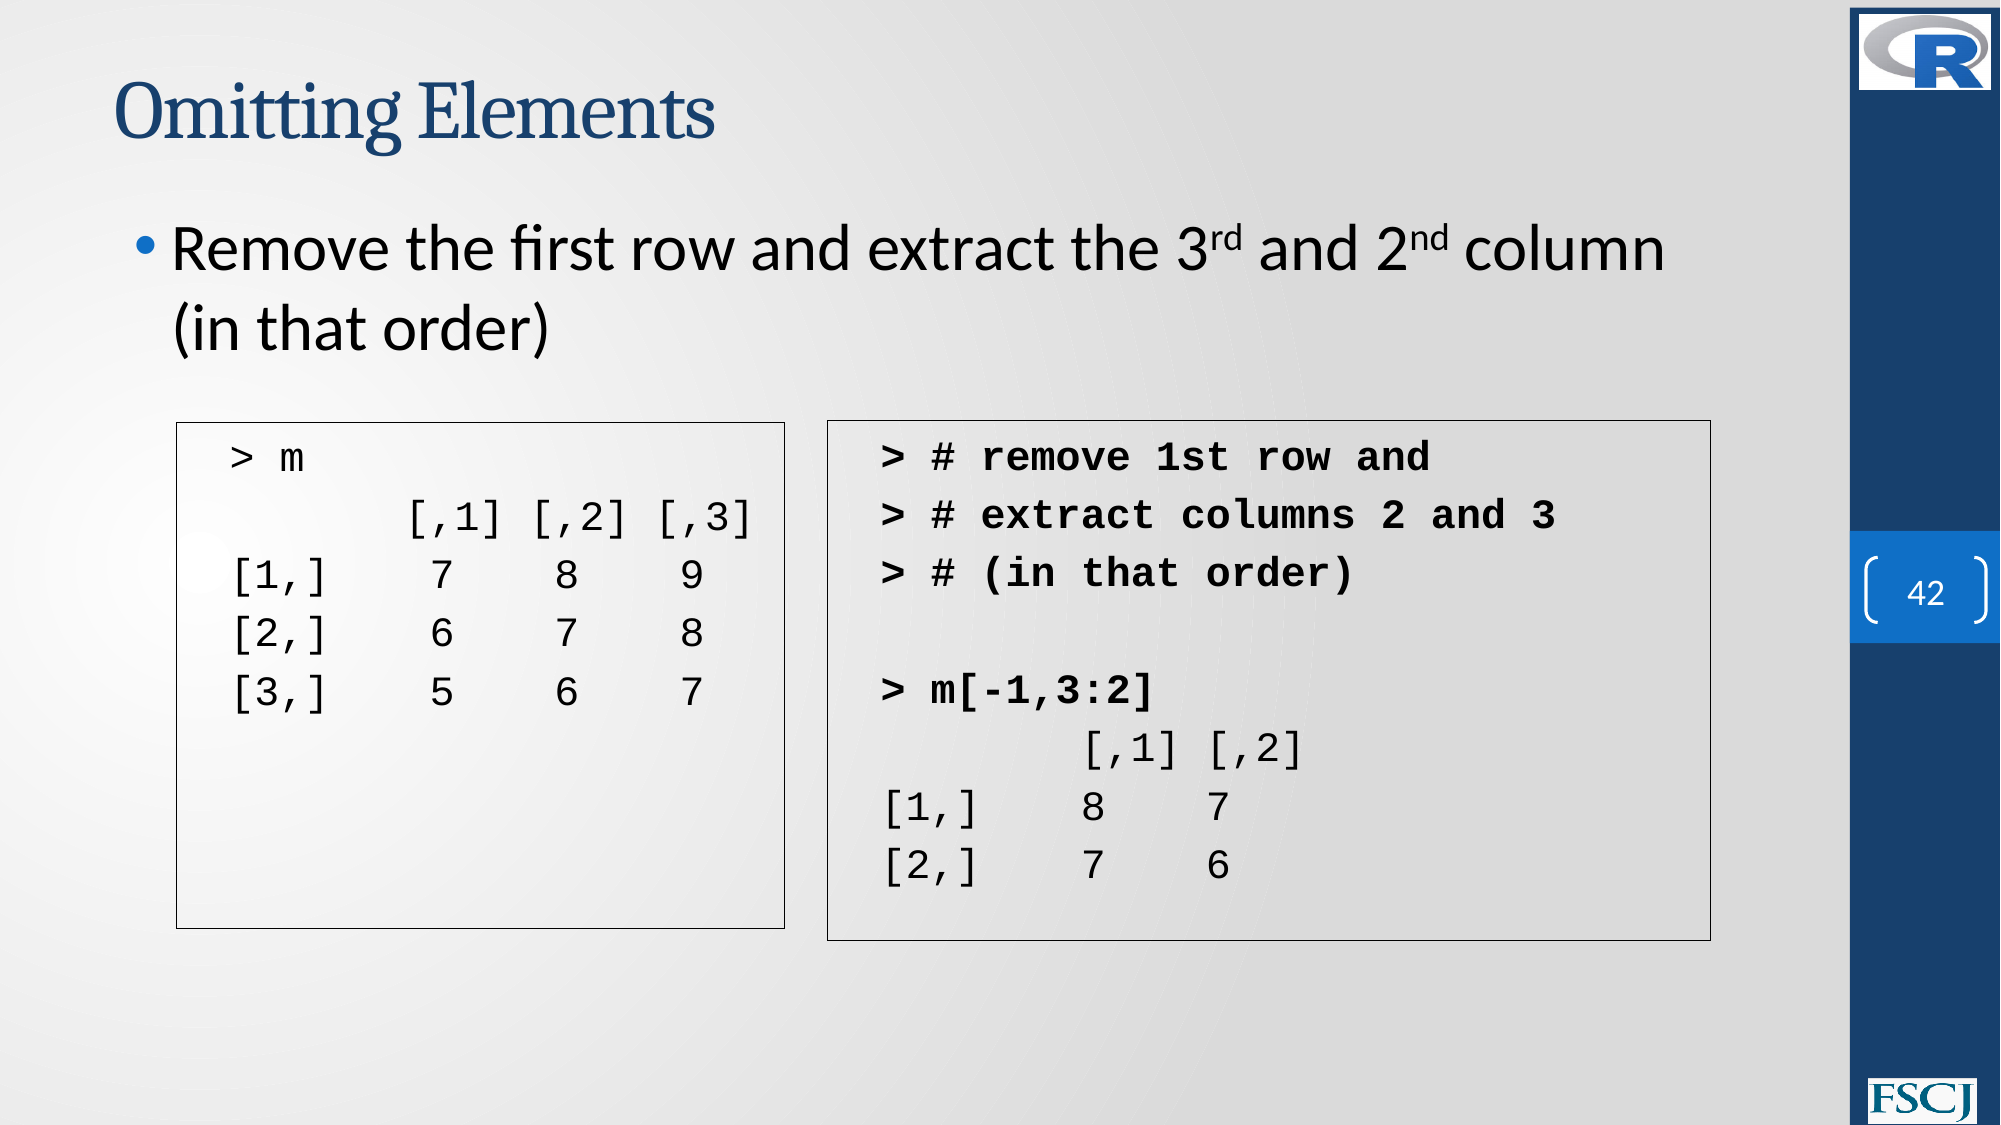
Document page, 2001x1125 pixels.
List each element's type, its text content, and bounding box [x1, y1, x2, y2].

slide_number 42 [1864, 555, 1988, 624]
title Omitting Elements [99, 33, 1767, 178]
picture [1868, 1078, 1977, 1124]
list Remove the first row and extract the 3rd and 2nd column (in that order) [99, 196, 1767, 394]
text_box > # remove 1st row and > # extract columns 2 and 3 > # (in that order) > m[-1,3:2] [,1] [,2] [1,] 8 7 [2,] 7 6 [827, 420, 1711, 941]
text_box > m [,1] [,2] [,3] [1,] 7 8 9 [2,] 6 7 8 [3,] 5 6 7 [176, 422, 785, 929]
picture [1859, 14, 1991, 90]
